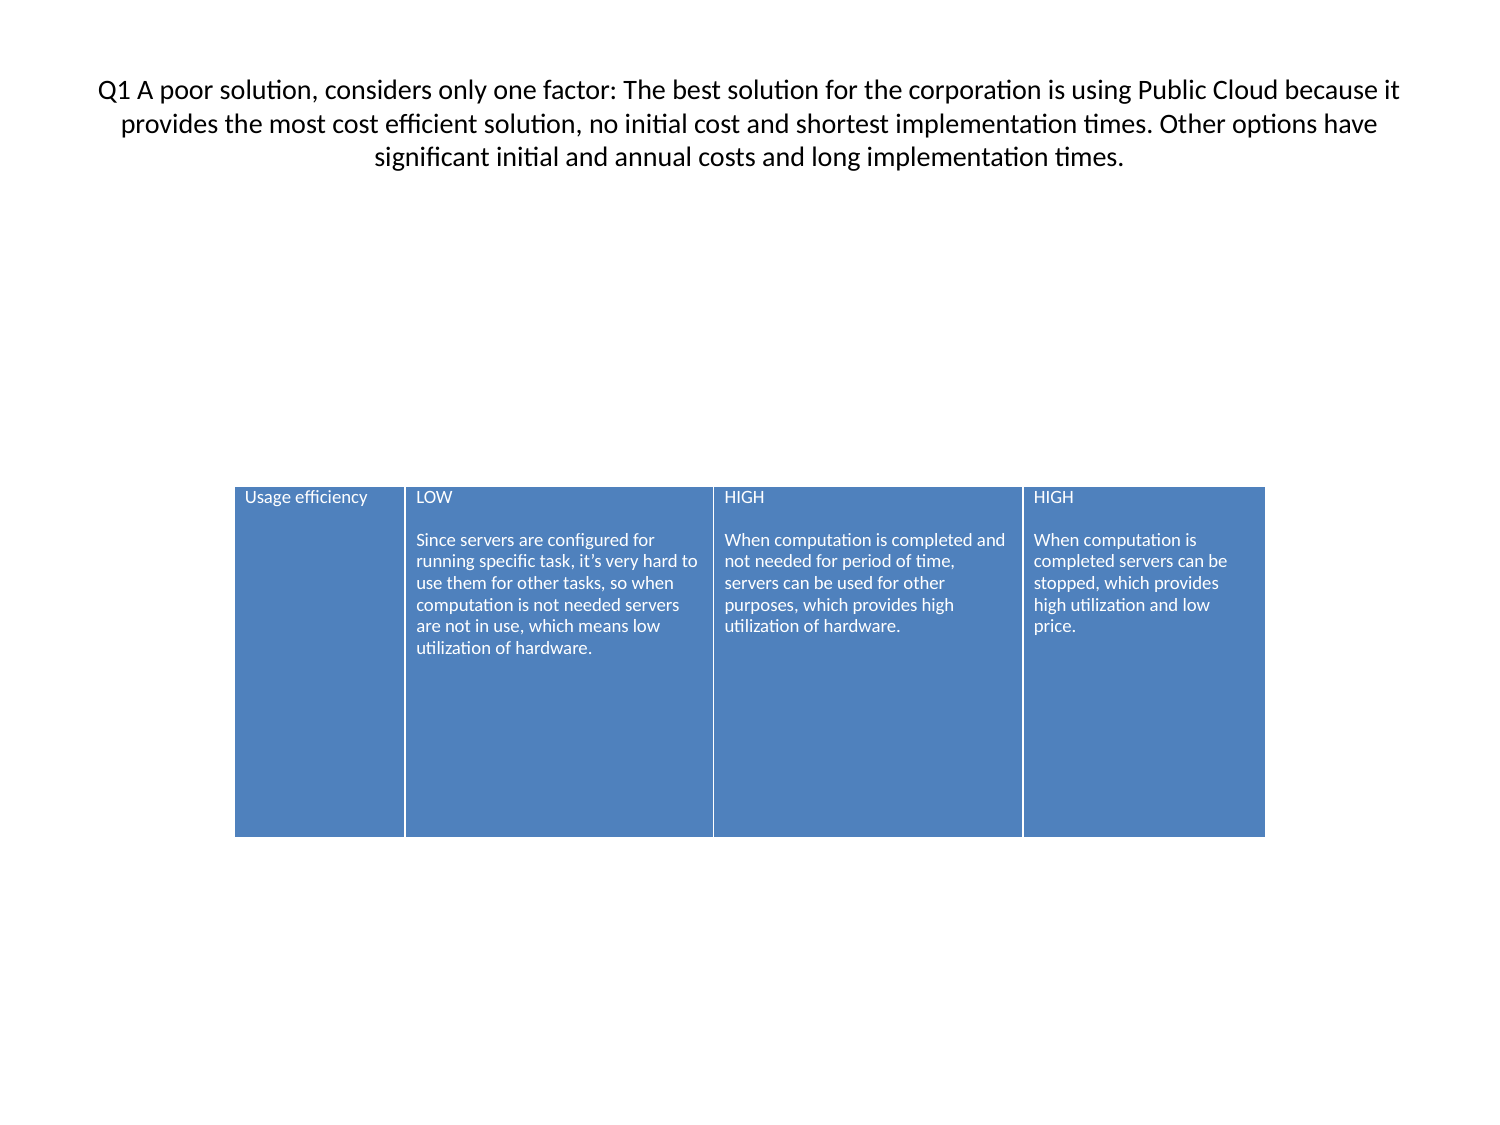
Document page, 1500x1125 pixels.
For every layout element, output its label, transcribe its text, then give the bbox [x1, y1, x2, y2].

table_header HIGH When computation is completed servers can be stopped, which provides high utilization and low price. [1024, 487, 1265, 837]
title Q1 A poor solution, considers only one factor: The best solution for the corporation is using Public Cloud because it provides the most cost efficient solution, no initial cost and shortest implementation times. Other options have significant initial and annual costs and long implementation times. [75, 45, 1425, 233]
table_header LOW Since servers are configured for running specific task, it’s very hard to use them for other tasks, so when computation is not needed servers are not in use, which means low utilization of hardware. [406, 487, 713, 837]
table_header HIGH When computation is completed and not needed for period of time, servers can be used for other purposes, which provides high utilization of hardware. [714, 487, 1022, 837]
table_header Usage efficiency [235, 487, 404, 837]
